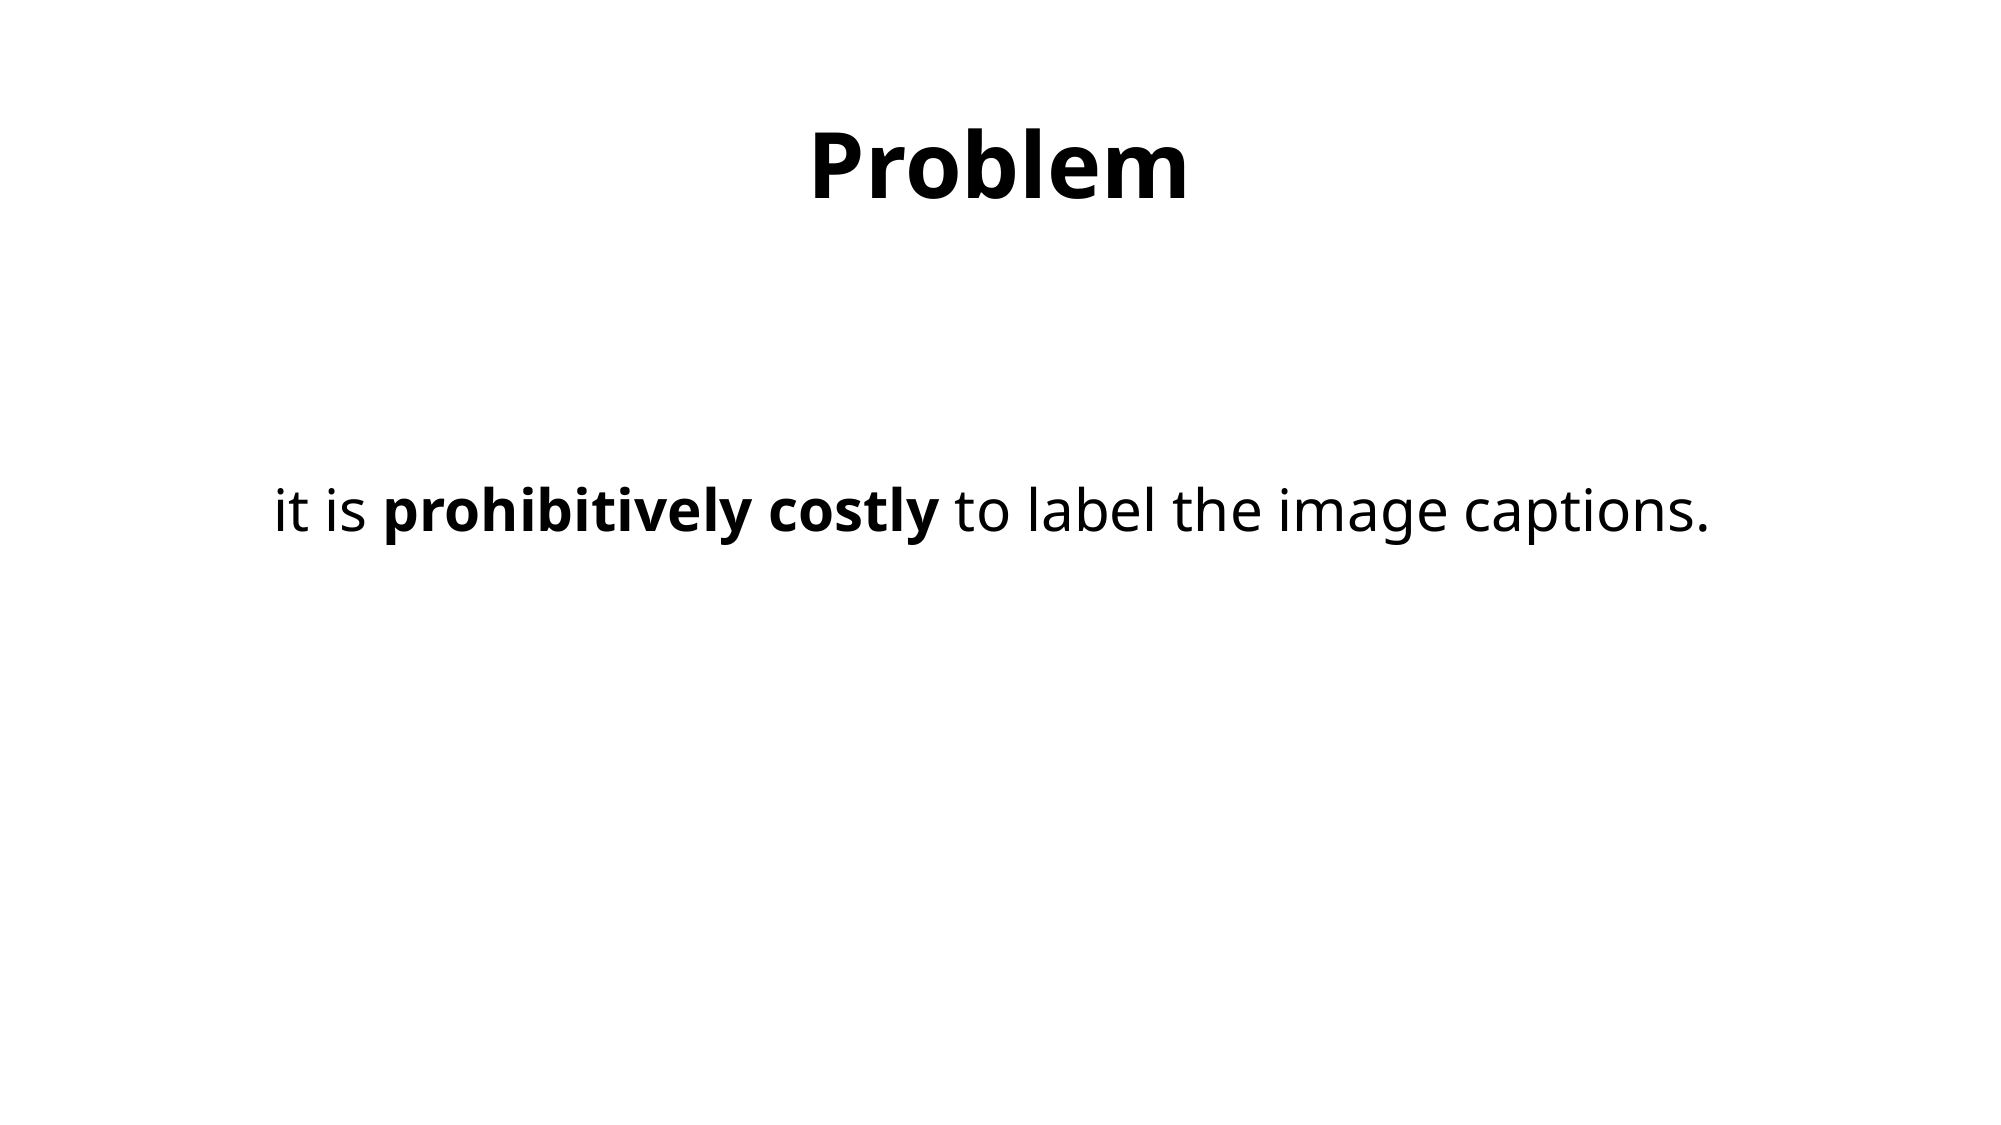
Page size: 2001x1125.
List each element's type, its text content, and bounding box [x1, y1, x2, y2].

title Problem [137, 59, 1863, 278]
list it is prohibitively costly to label the image captions. [137, 299, 1863, 1014]
